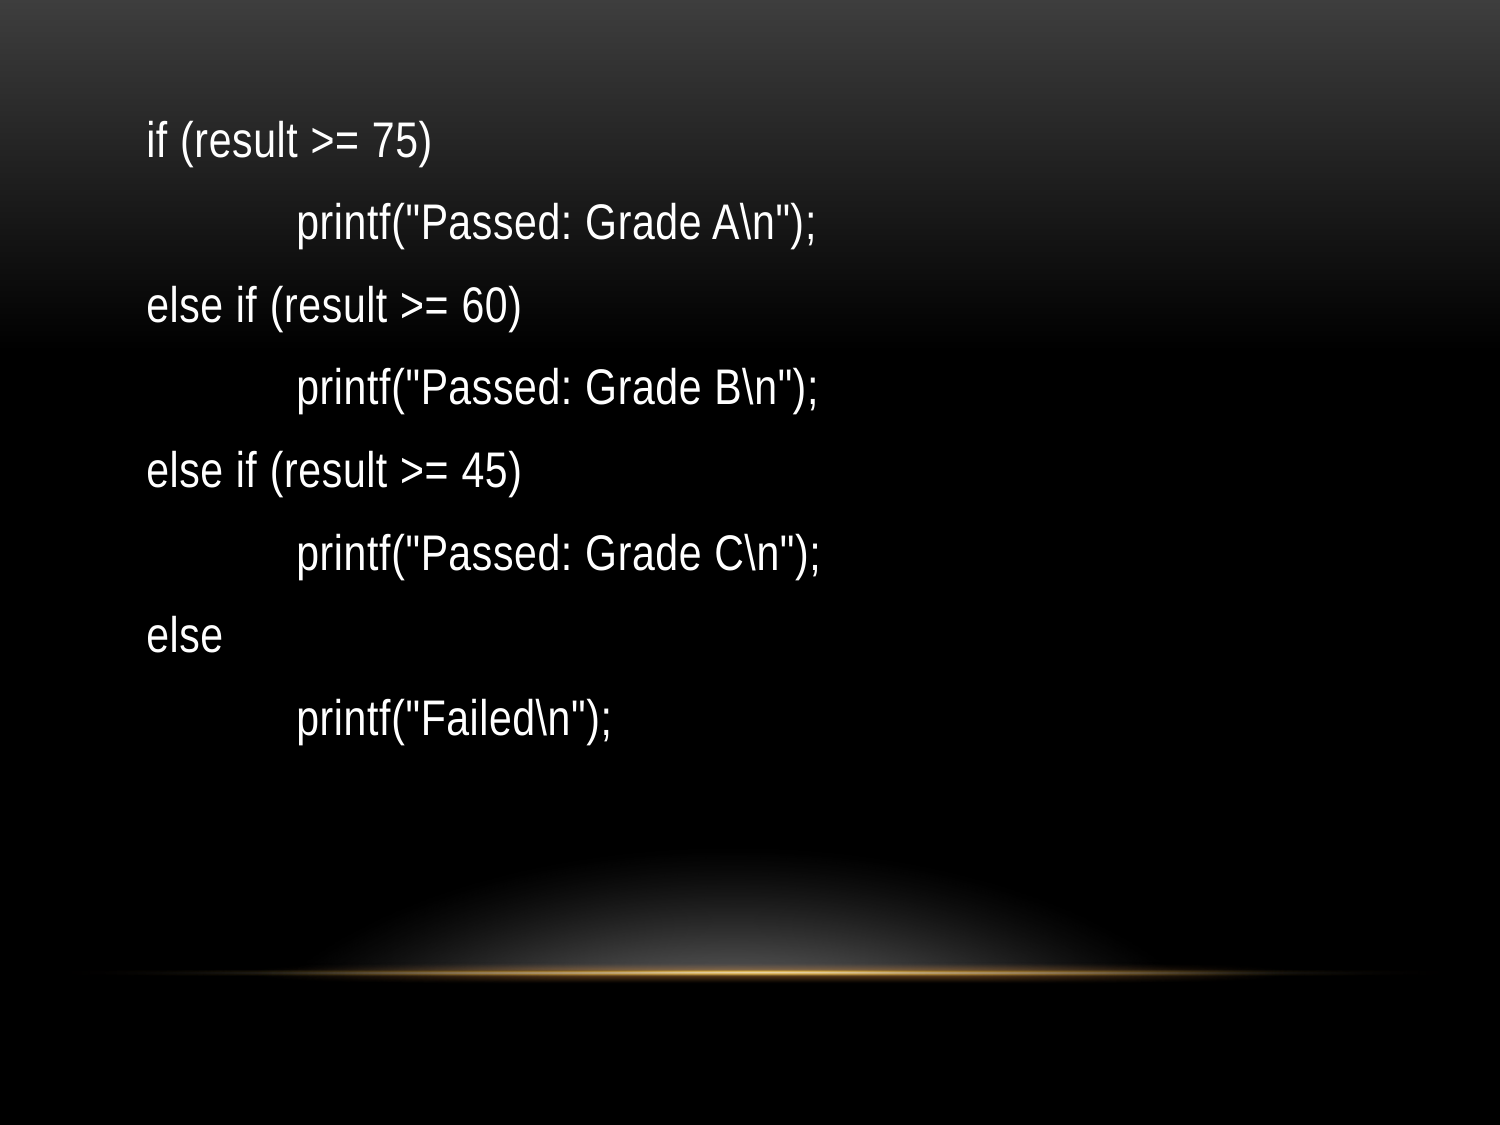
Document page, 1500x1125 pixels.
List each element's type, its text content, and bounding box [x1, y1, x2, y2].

list if (result >= 75) printf("Passed: Grade A\n"); else if (result >= 60) printf("Passed: Grade B\n"); else if (result >= 45) printf("Passed: Grade C\n"); else printf("Failed\n"); [75, 99, 1425, 1005]
picture [0, 0, 1500, 1125]
